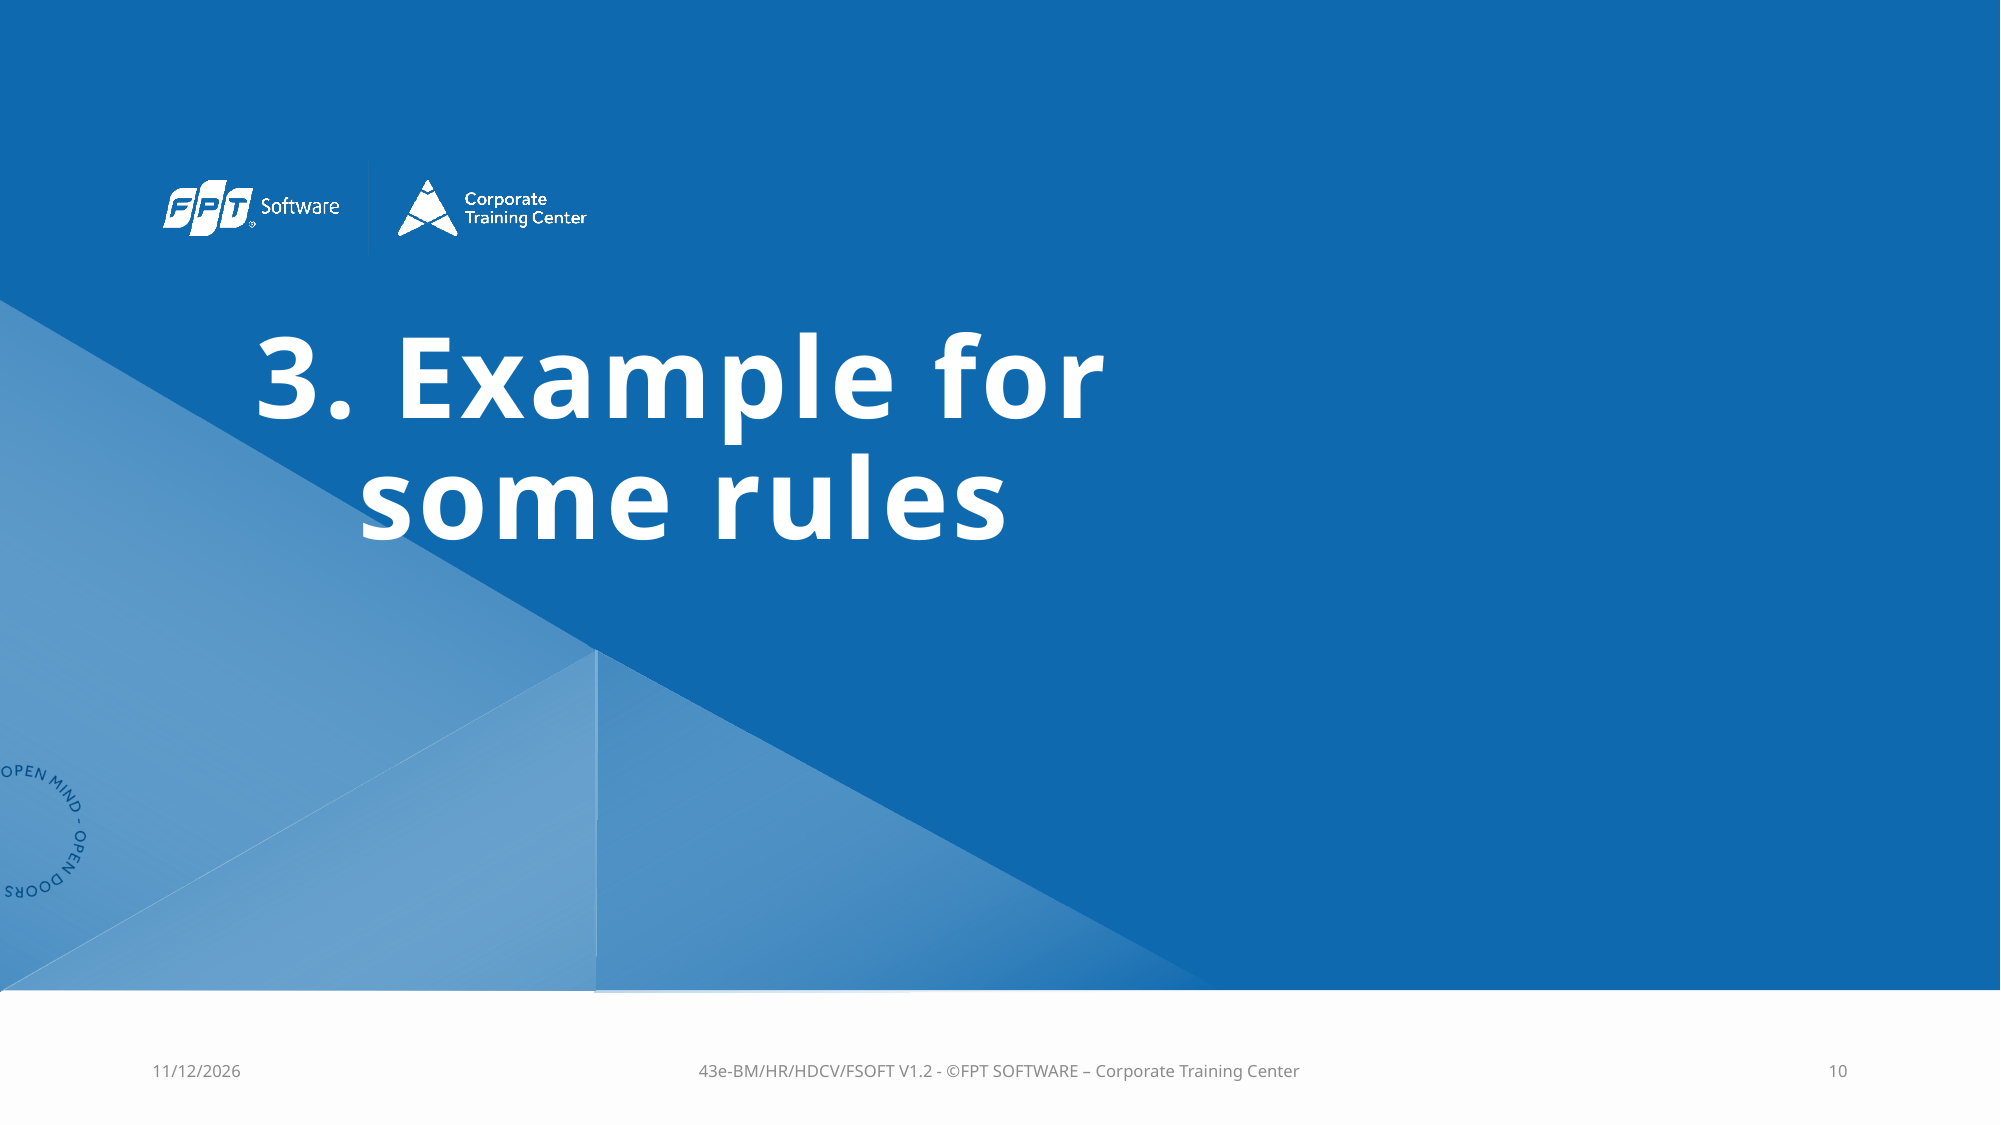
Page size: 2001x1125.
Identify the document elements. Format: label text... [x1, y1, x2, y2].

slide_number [137, 1042, 588, 1103]
slide_number 10 [1412, 1042, 1863, 1103]
title 3. Example for some rules [163, 322, 1205, 563]
footer 43e-BM/HR/HDCV/FSOFT V1.2 - ©FPT SOFTWARE – Corporate Training Center [662, 1042, 1338, 1103]
picture [163, 161, 587, 255]
